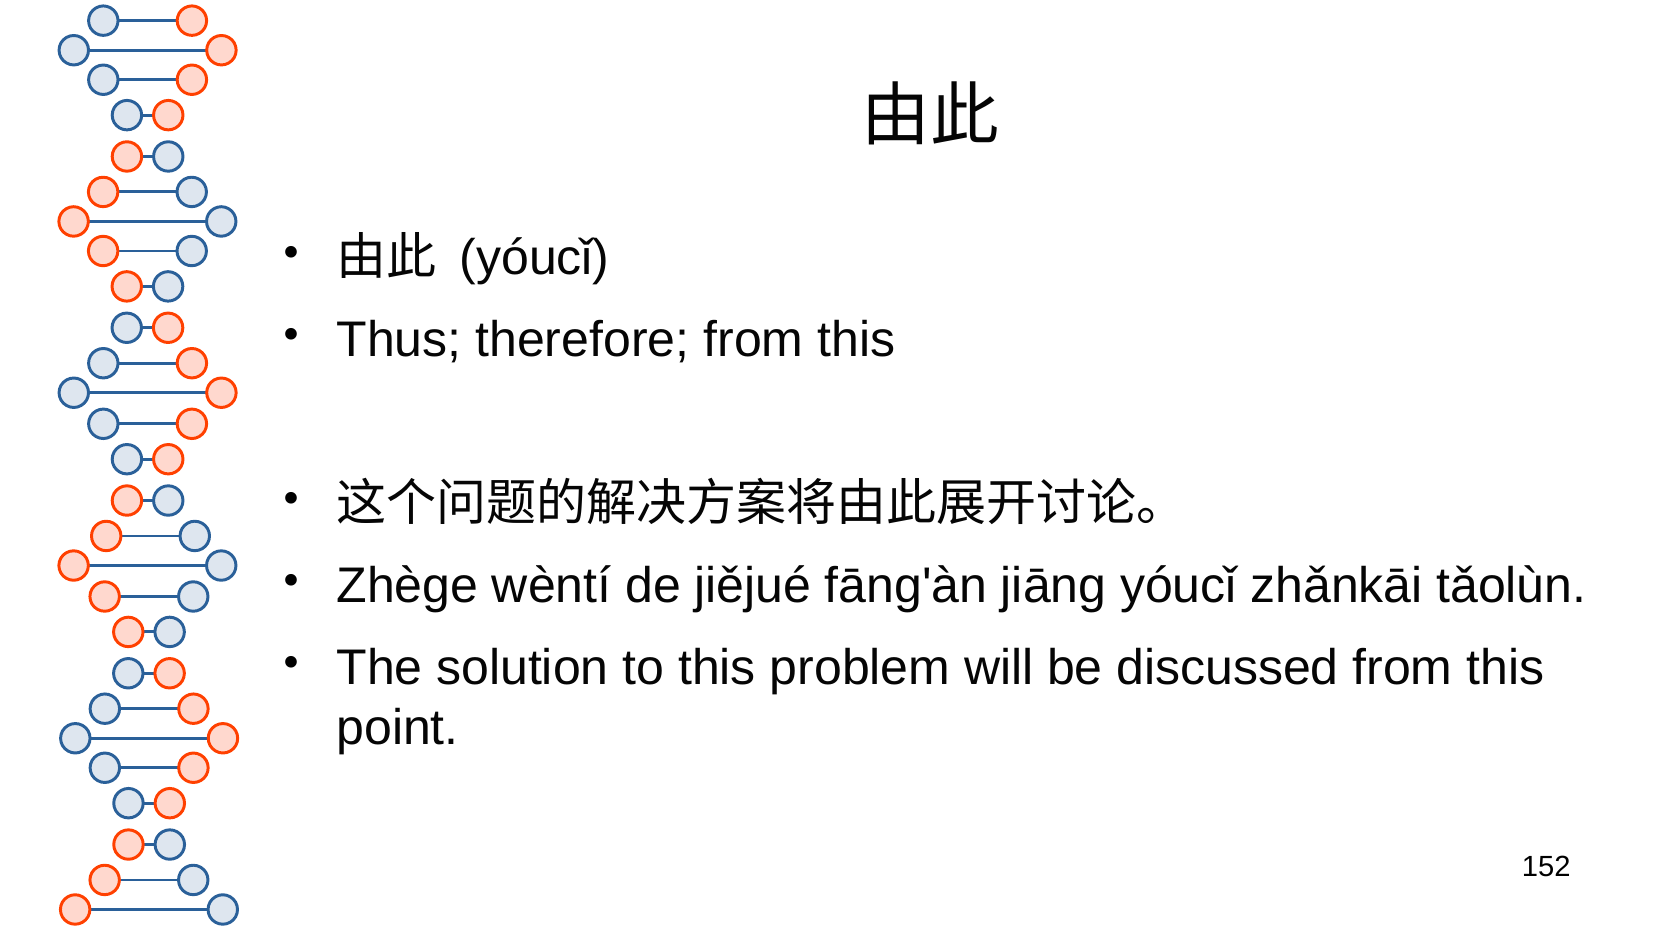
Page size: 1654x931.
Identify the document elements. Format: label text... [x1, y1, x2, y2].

title 由此 [265, 35, 1595, 189]
list 由此 (yóucǐ) Thus; therefore; from this 这个问题的解决方案将由此展开讨论。 Zhège wèntí de jiějué fāng'àn jiāng yóucǐ zhǎnkāi tǎolùn. The solution to this problem will be discussed from this point. [265, 224, 1595, 764]
slide_number 152 [1185, 847, 1571, 912]
